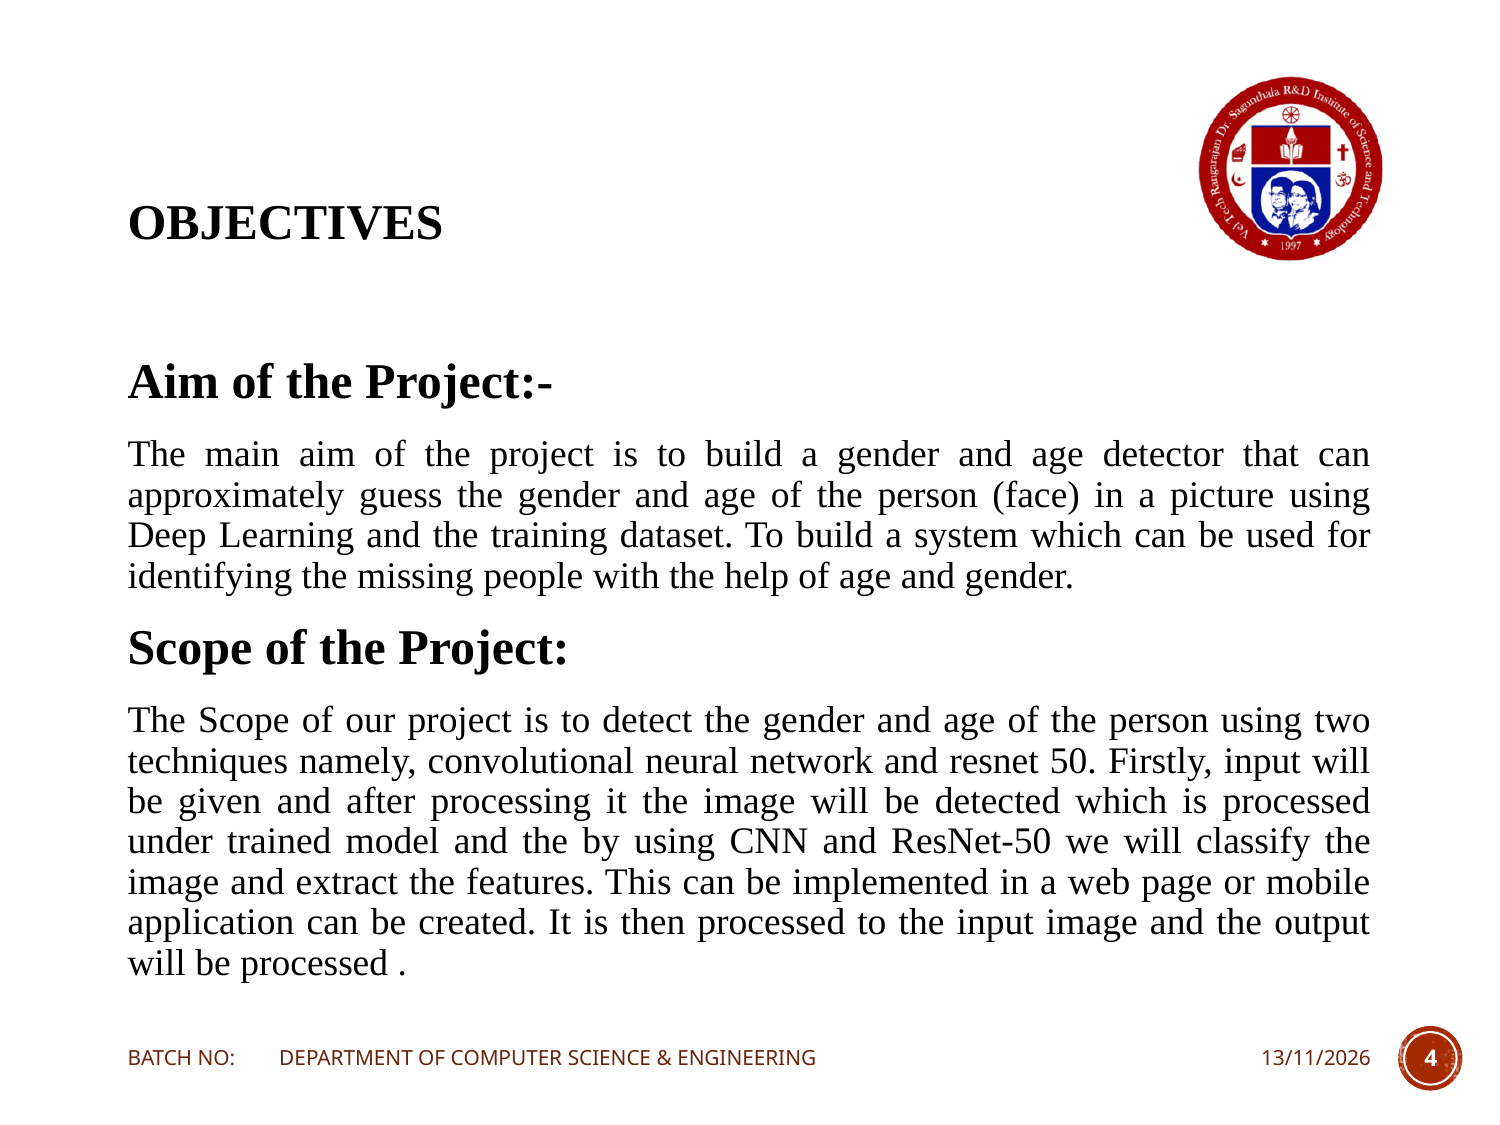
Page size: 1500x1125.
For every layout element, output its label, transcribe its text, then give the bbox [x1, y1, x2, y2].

title OBJECTIVES [112, 79, 1388, 344]
slide_number 4 [1391, 1028, 1471, 1089]
footer BATCH NO: DEPARTMENT OF COMPUTER SCIENCE & ENGINEERING [112, 1028, 891, 1089]
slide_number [982, 1028, 1386, 1089]
list Aim of the Project:- The main aim of the project is to build a gender and age detector that can approximately guess the gender and age of the person (face) in a picture using Deep Learning and the training dataset. To build a system which can be used for identifying the missing people with the help of age and gender. Scope of the Project: The Scope of our project is to detect the gender and age of the person using two techniques namely, convolutional neural network and resnet 50. Firstly, input will be given and after processing it the image will be detected which is processed under trained model and the by using CNN and ResNet-50 we will classify the image and extract the features. This can be implemented in a web page or mobile application can be created. It is then processed to the input image and the output will be processed . [112, 348, 1388, 1013]
